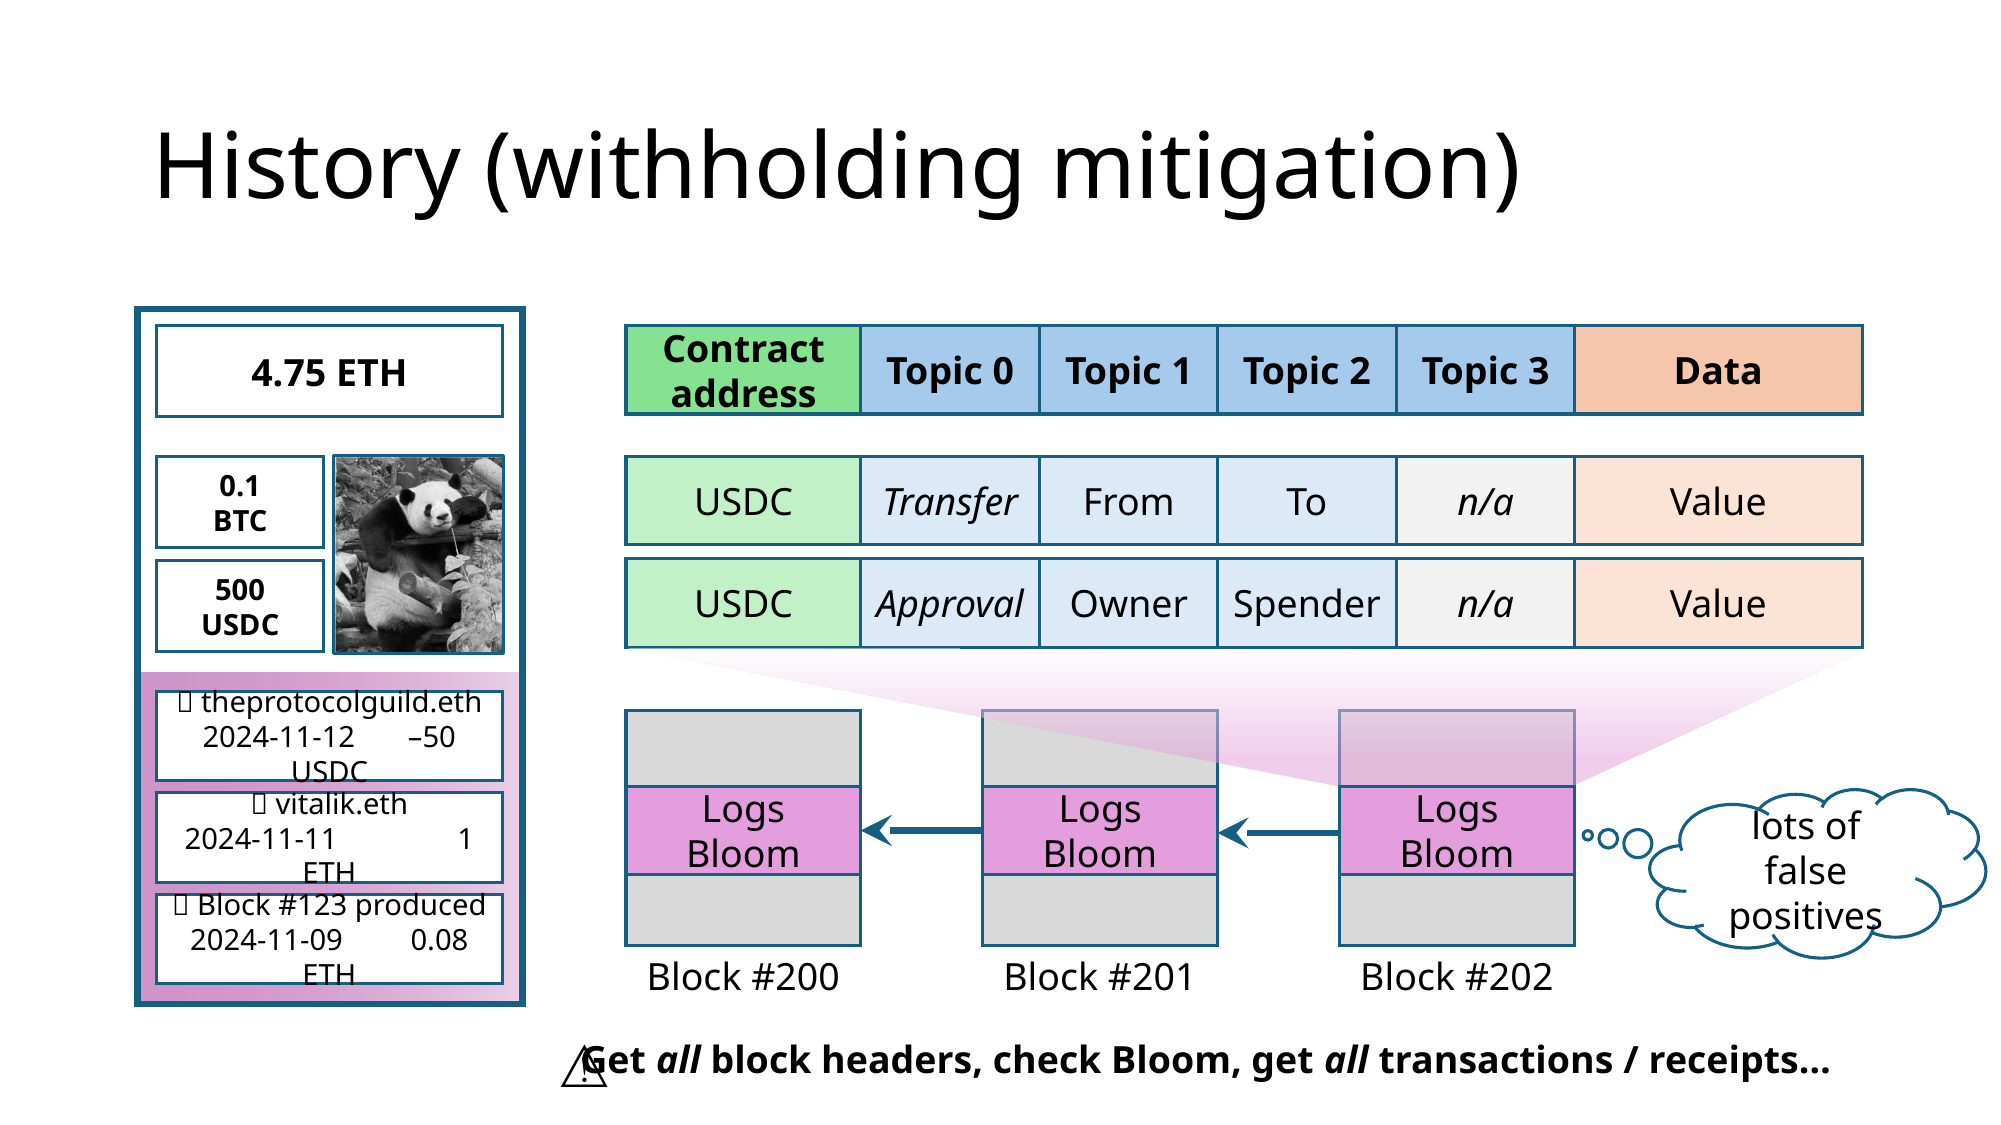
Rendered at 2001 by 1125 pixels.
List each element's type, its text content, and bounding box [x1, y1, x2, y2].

text_box Contract address [624, 324, 859, 416]
text_box Approval [859, 557, 1038, 649]
text_box lots of false positives [1622, 827, 1654, 860]
text_box [981, 719, 1219, 785]
text_box Block #201 [982, 945, 1218, 1006]
text_box Get all block headers, check Bloom, get all transactions / receipts… [612, 1028, 1846, 1088]
text_box Logs Bloom [1338, 785, 1576, 876]
text_box ⚠️ [543, 1022, 612, 1125]
text_box Logs Bloom [624, 785, 862, 876]
text_box [624, 709, 862, 785]
text_box n/a [1395, 455, 1573, 546]
text_box [624, 876, 862, 947]
text_box [981, 876, 1219, 947]
text_box [1338, 876, 1576, 947]
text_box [860, 325, 1863, 415]
text_box Block #200 [626, 945, 861, 1006]
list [320, 470, 517, 639]
text_box From [1038, 455, 1216, 546]
text_box Value [1573, 557, 1864, 649]
text_box To [1216, 455, 1395, 546]
text_box Logs Bloom [981, 785, 1219, 876]
text_box Spender [1216, 557, 1395, 649]
text_box USDC [624, 557, 859, 649]
text_box [136, 307, 524, 1006]
text_box [628, 646, 1864, 788]
text_box n/a [1395, 557, 1573, 649]
title History (withholding mitigation) [137, 59, 1863, 278]
text_box Owner [1038, 557, 1216, 649]
text_box Transfer [859, 455, 1038, 546]
text_box USDC [624, 455, 859, 546]
text_box lots of false positives [1648, 788, 1988, 960]
text_box lots of false positives [1597, 827, 1620, 850]
text_box Value [1573, 455, 1864, 546]
text_box Block #202 [1339, 945, 1575, 1006]
text_box [524, 307, 1949, 1006]
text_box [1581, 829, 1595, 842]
